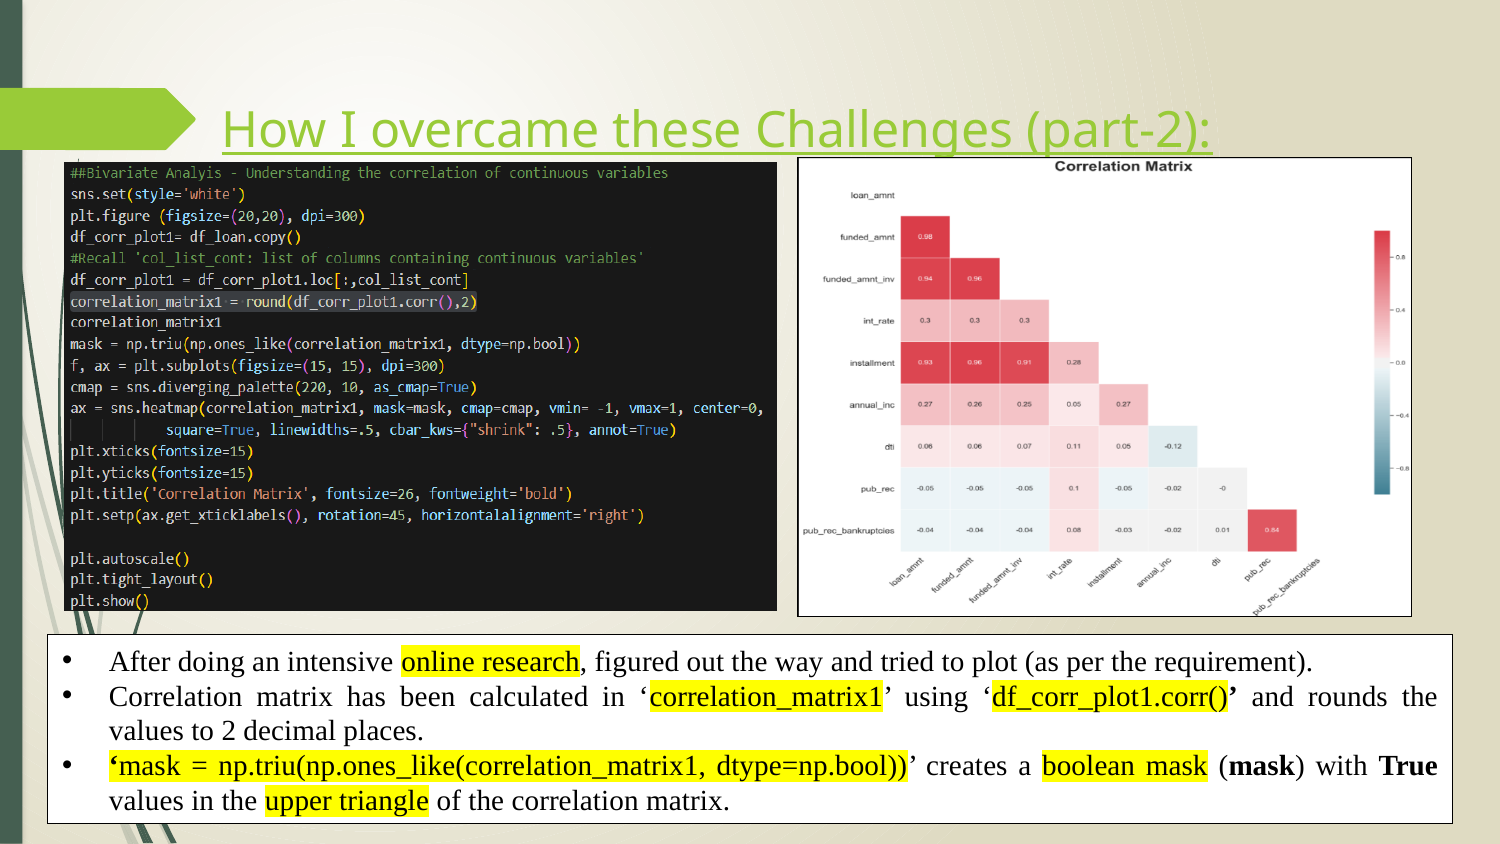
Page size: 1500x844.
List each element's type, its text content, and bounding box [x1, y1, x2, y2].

text_box How I overcame these Challenges (part-2): [206, 90, 1350, 196]
picture [797, 157, 1412, 617]
picture [64, 162, 778, 611]
text_box After doing an intensive online research, figured out the way and tried to plot (as per the requirement). Correlation matrix has been calculated in ‘correlation_matrix1’ using ‘df_corr_plot1.corr()’ and rounds the values to 2 decimal places. ‘mask = np.triu(np.ones_like(correlation_matrix1, dtype=np.bool))’ creates a boolean mask (mask) with True values in the upper triangle of the correlation matrix. [47, 634, 1453, 824]
